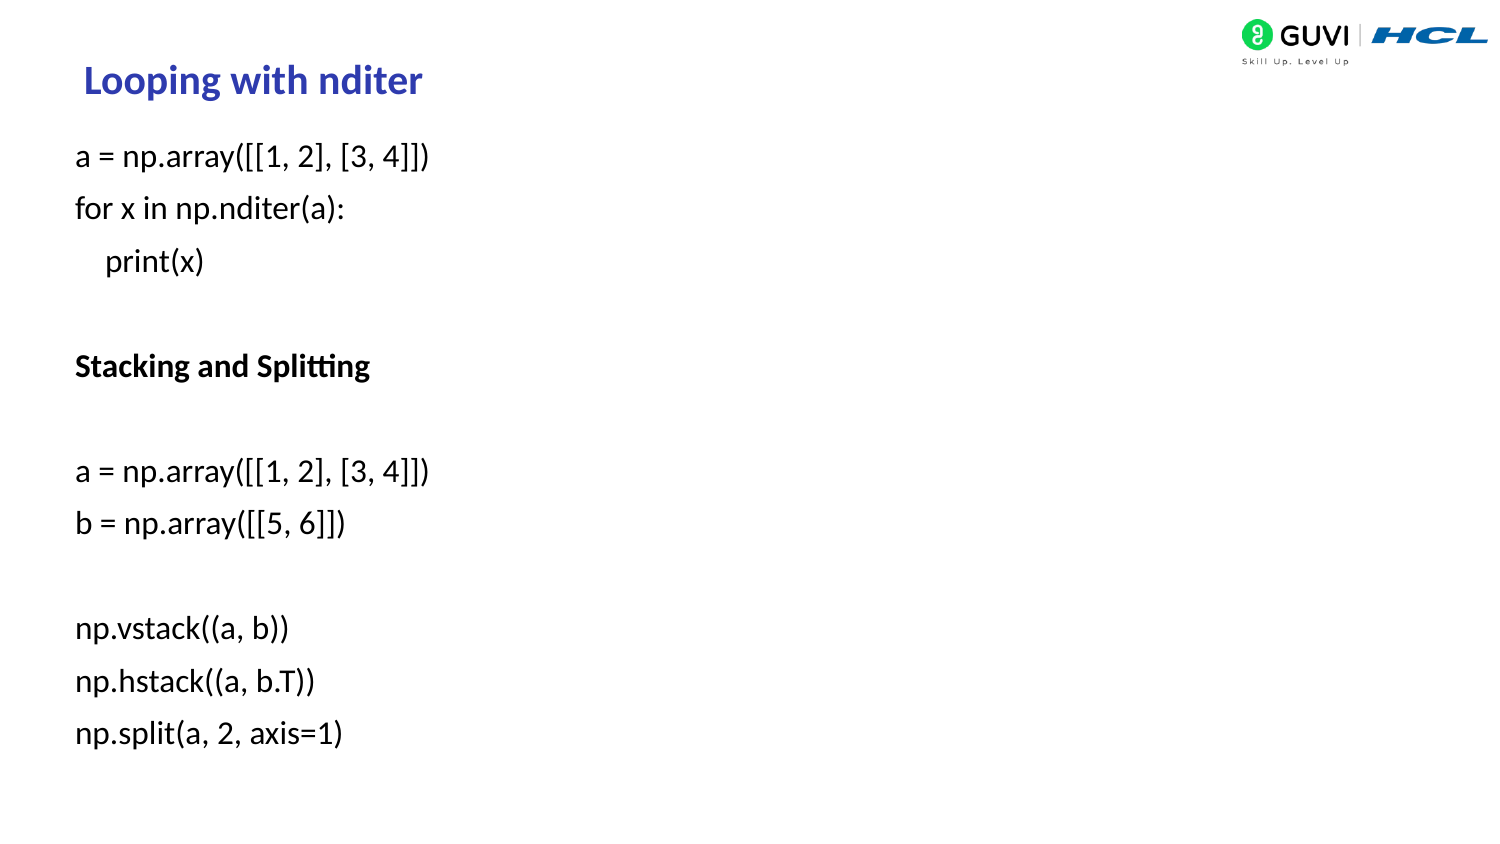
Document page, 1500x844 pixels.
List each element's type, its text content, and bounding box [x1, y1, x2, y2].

picture [1242, 18, 1488, 71]
title Looping with nditer [84, 52, 1275, 104]
list a = np.array([[1, 2], [3, 4]]) for x in np.nditer(a): print(x) Stacking and Splitting a = np.array([[1, 2], [3, 4]]) b = np.array([[5, 6]]) np.vstack((a, b)) np.hstack((a, b.T)) np.split(a, 2, axis=1) [75, 134, 1438, 844]
